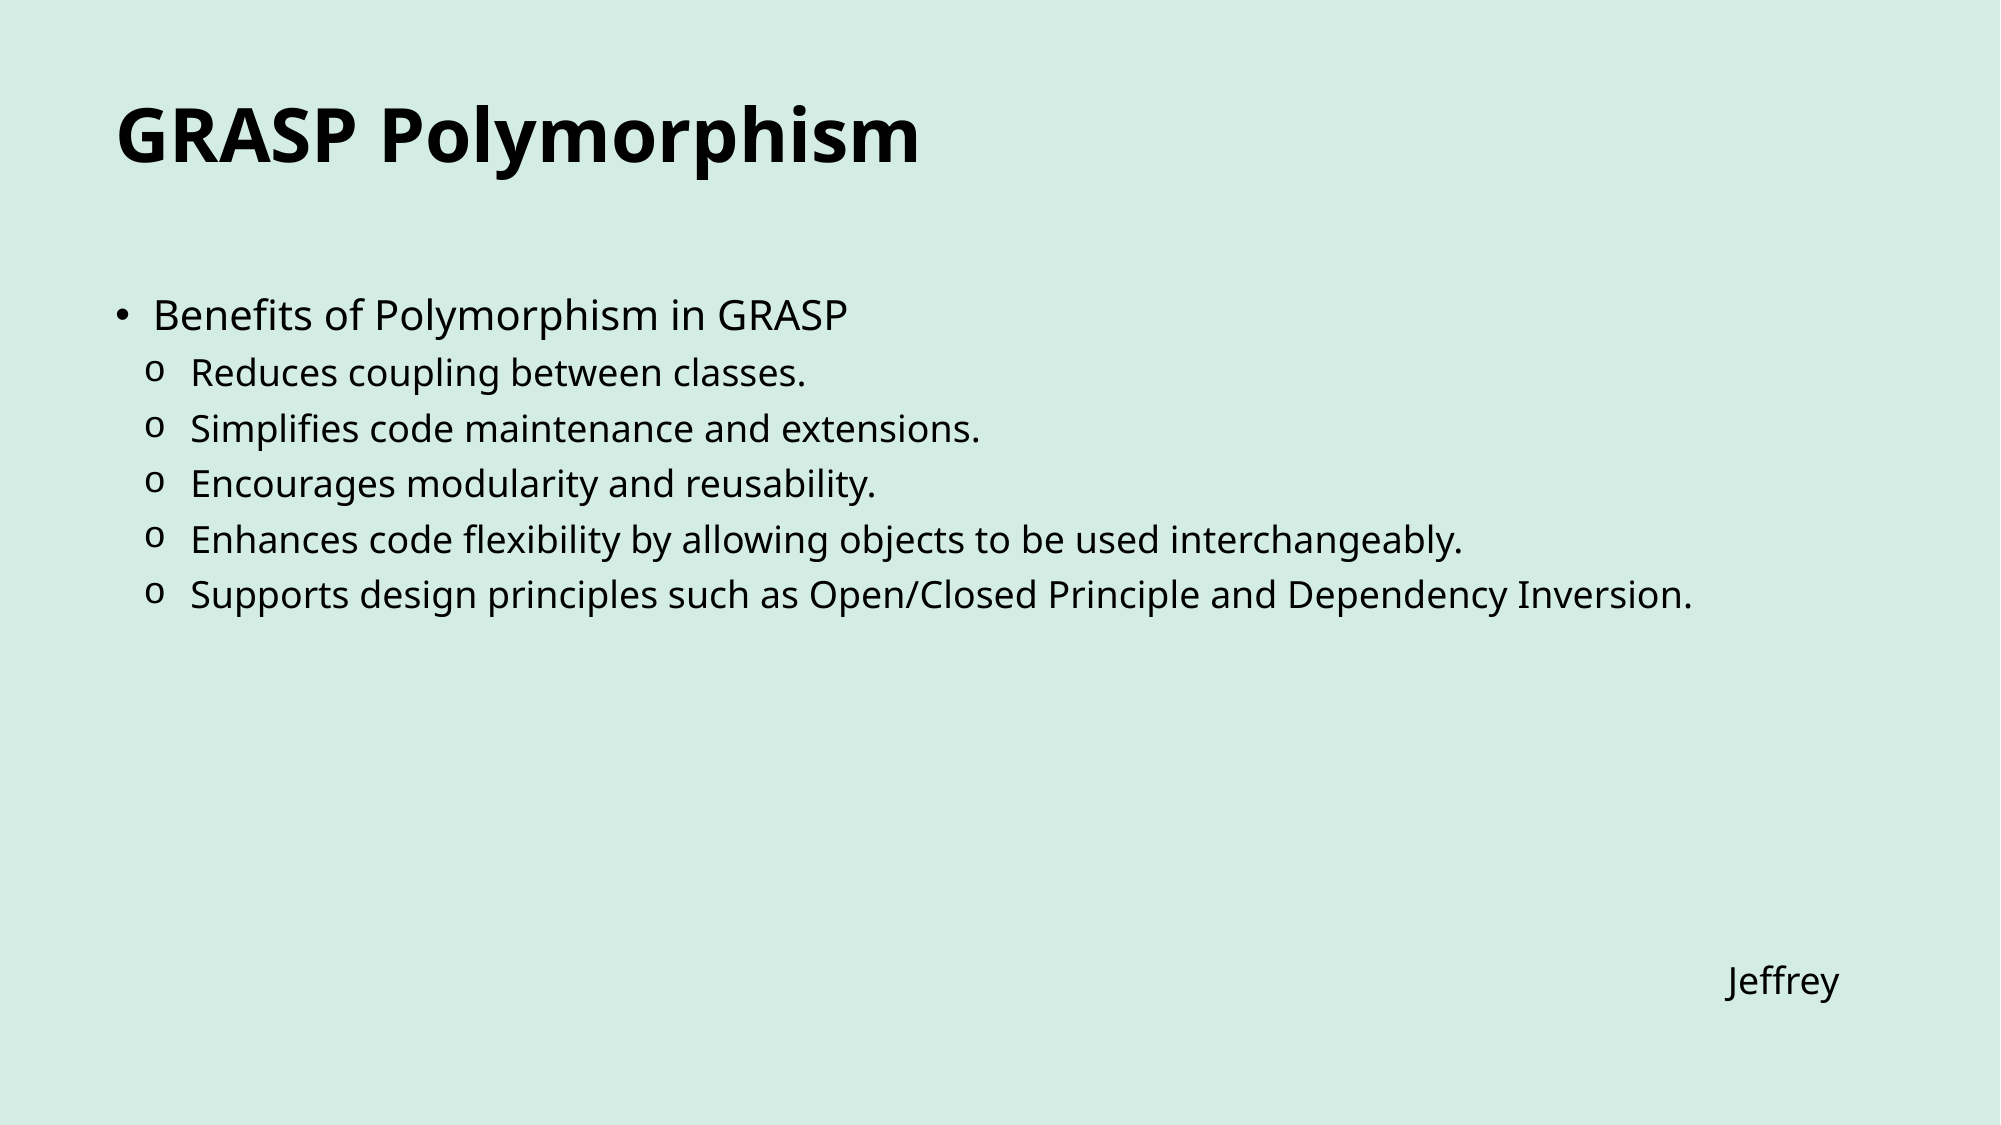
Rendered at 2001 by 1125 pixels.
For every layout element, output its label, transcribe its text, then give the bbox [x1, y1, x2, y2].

title GRASP Polymorphism [100, 90, 1849, 276]
list Benefits of Polymorphism in GRASP Reduces coupling between classes. Simplifies code maintenance and extensions. Encourages modularity and reusability. Enhances code flexibility by allowing objects to be used interchangeably. Supports design principles such as Open/Closed Principle and Dependency Inversion. [100, 281, 1849, 1035]
text_box Jeffrey [1712, 949, 1940, 1010]
